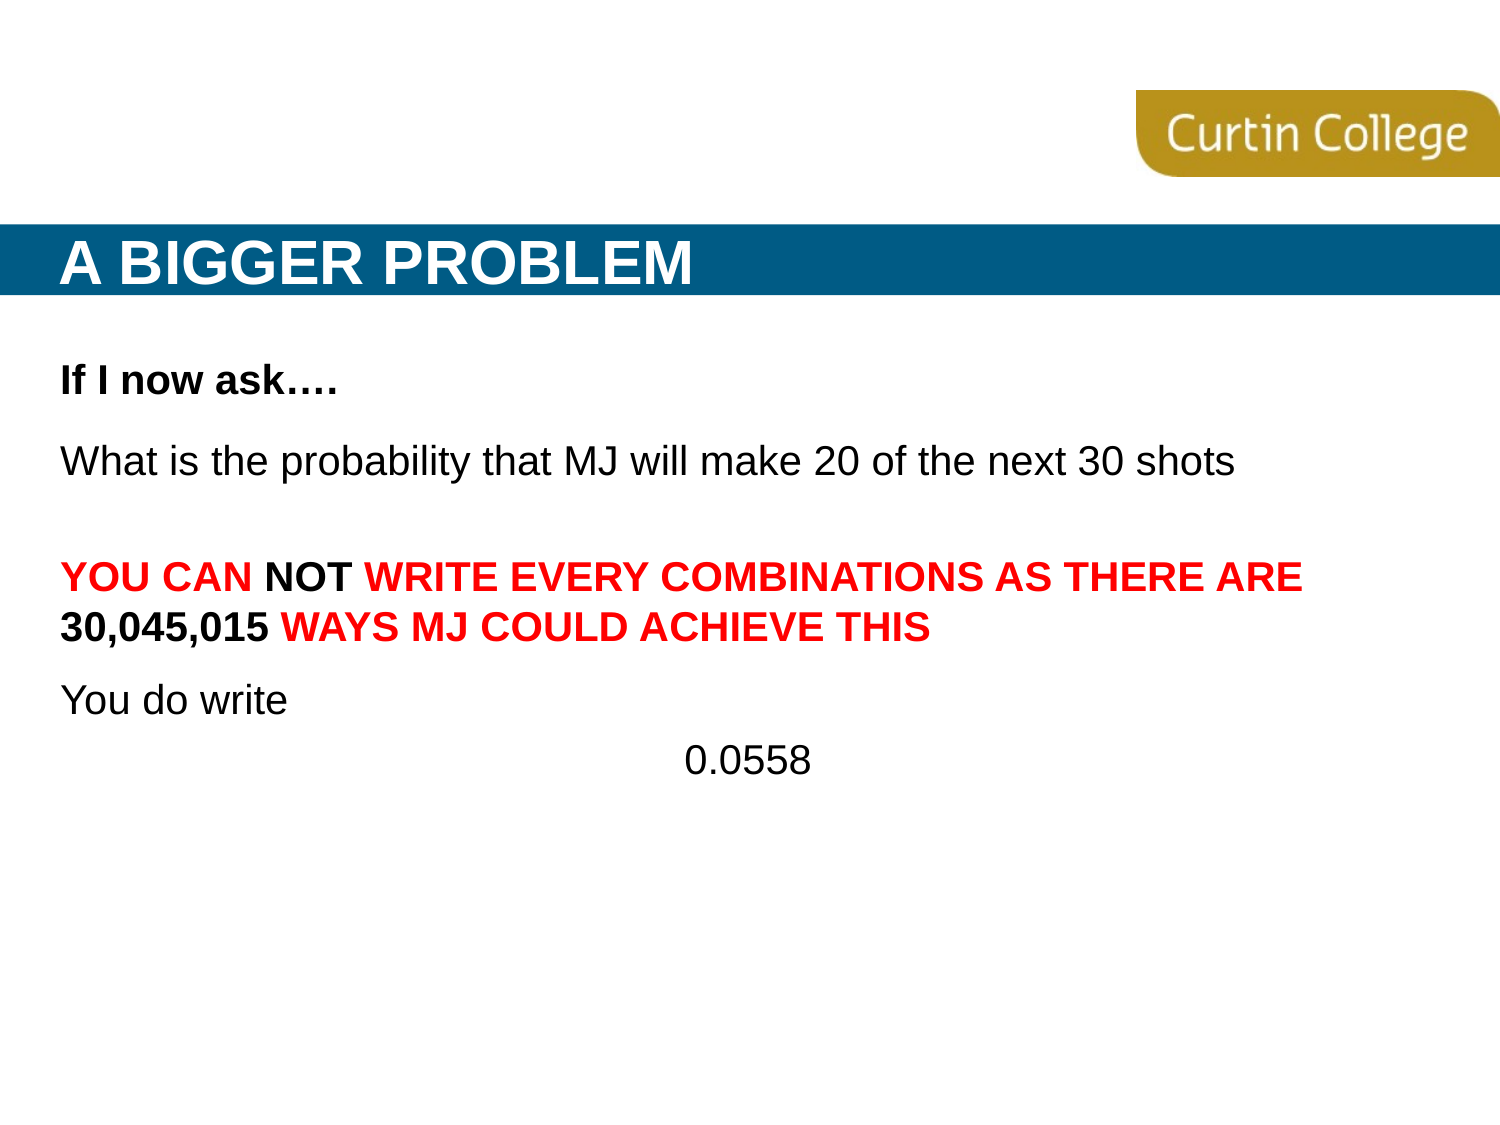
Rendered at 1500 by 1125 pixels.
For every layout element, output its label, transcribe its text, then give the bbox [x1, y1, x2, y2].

title A biGger problem [0, 224, 1500, 296]
picture [1136, 90, 1500, 177]
list If I now ask…. [45, 329, 1451, 411]
